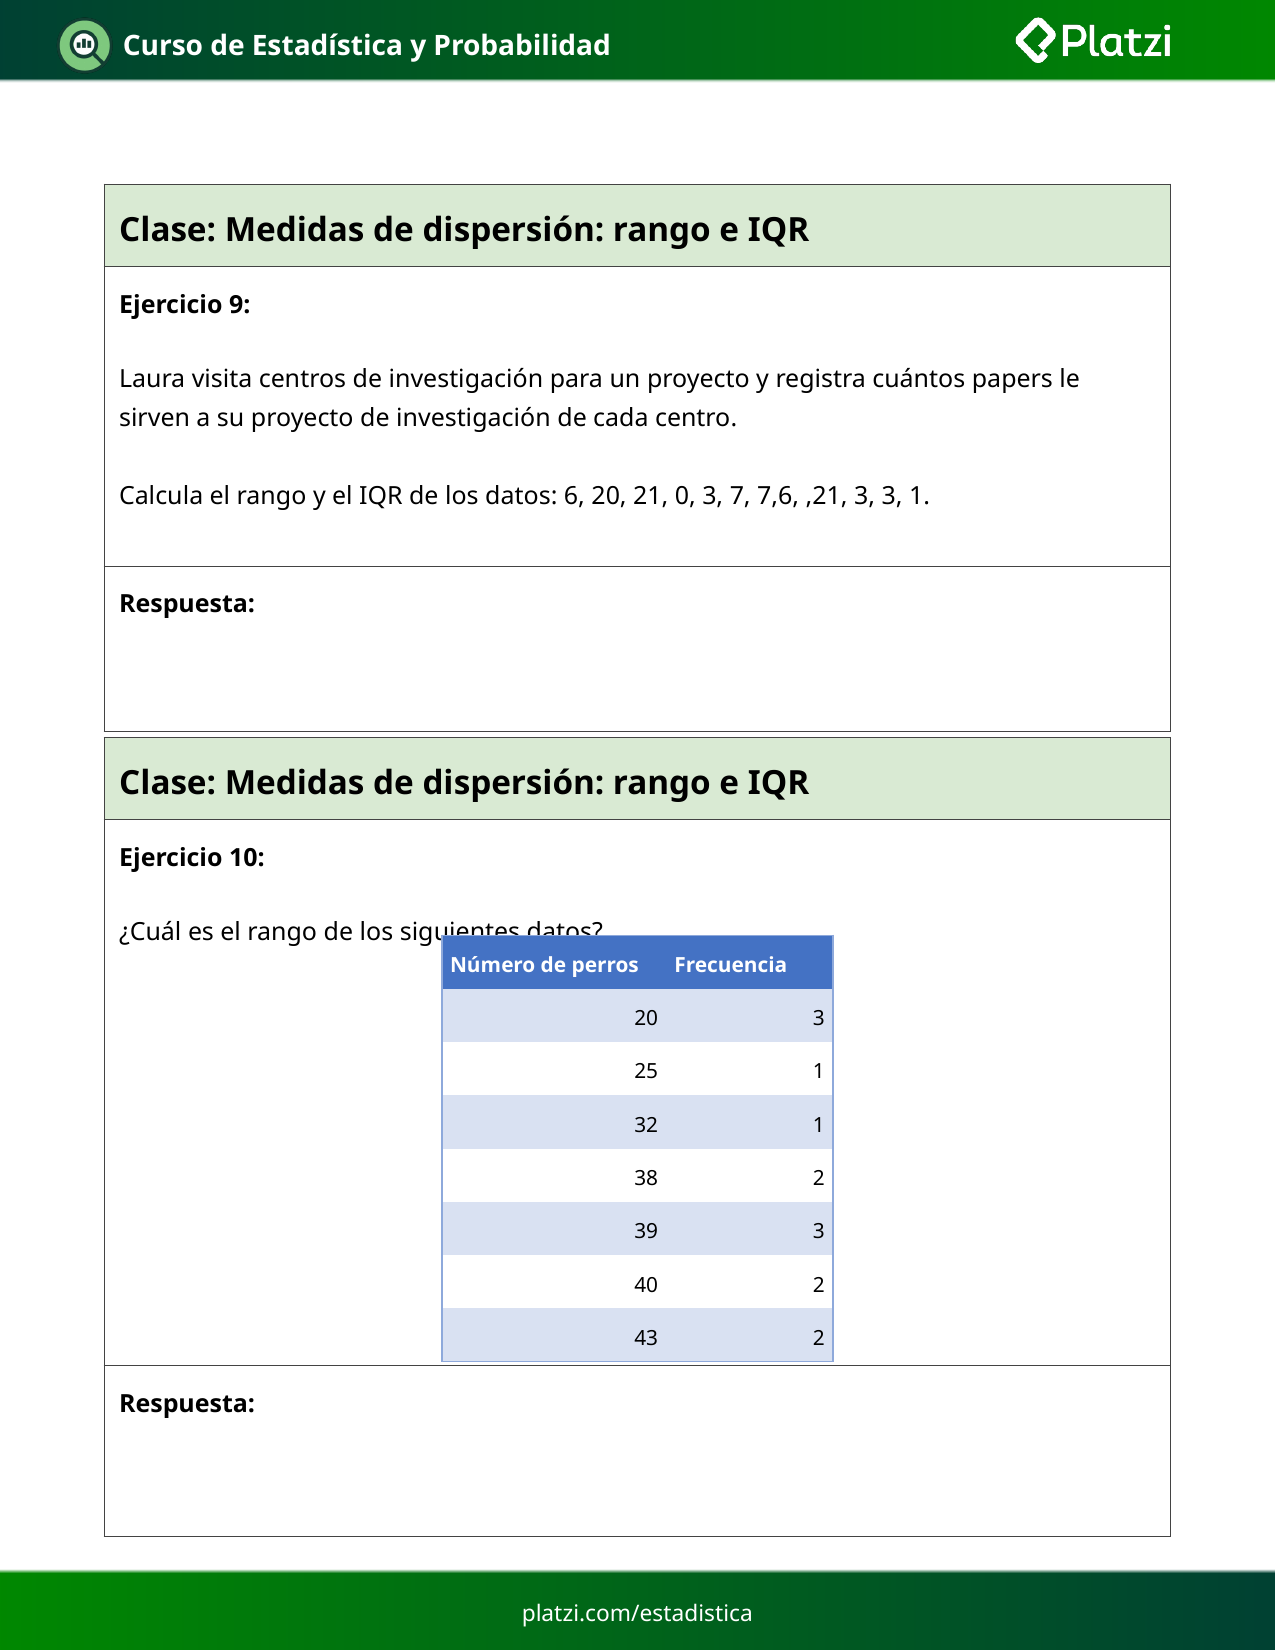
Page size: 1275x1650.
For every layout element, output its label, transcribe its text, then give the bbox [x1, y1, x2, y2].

table_cell 39 [443, 1202, 666, 1255]
table_cell 2 [666, 1308, 832, 1361]
table_cell 32 [443, 1095, 666, 1149]
table_cell Ejercicio 9: Laura visita centros de investigación para un proyecto y registra cuántos papers le sirven a su proyecto de investigación de cada centro. Calcula el rango y el IQR de los datos: 6, 20, 21, 0, 3, 7, 7,6, ,21, 3, 3, 1. [105, 267, 1170, 566]
table_cell Ejercicio 10: ¿Cuál es el rango de los siguientes datos? [105, 820, 1170, 1365]
table_header Frecuencia [666, 936, 832, 989]
table_cell 20 [443, 989, 666, 1042]
table_cell 2 [666, 1255, 832, 1308]
table_cell Respuesta: [105, 1366, 1170, 1536]
table_header Clase: Medidas de dispersión: rango e IQR [105, 185, 1170, 266]
table_cell 25 [443, 1042, 666, 1095]
table_cell 43 [443, 1308, 666, 1361]
subtitle platzi.com/estadistica [200, 1571, 1075, 1650]
table_cell 3 [666, 1202, 832, 1255]
table_header Clase: Medidas de dispersión: rango e IQR [105, 738, 1170, 819]
table_cell 1 [666, 1042, 832, 1095]
table_cell 40 [443, 1255, 666, 1308]
title Curso de Estadística y Probabilidad [101, 6, 977, 86]
table_cell 3 [666, 989, 832, 1042]
table_cell 2 [666, 1149, 832, 1202]
table_cell 38 [443, 1149, 666, 1202]
picture [0, 0, 1275, 1650]
table_cell Respuesta: [105, 567, 1170, 731]
table_header Número de perros [443, 936, 666, 989]
table_cell 1 [666, 1095, 832, 1149]
